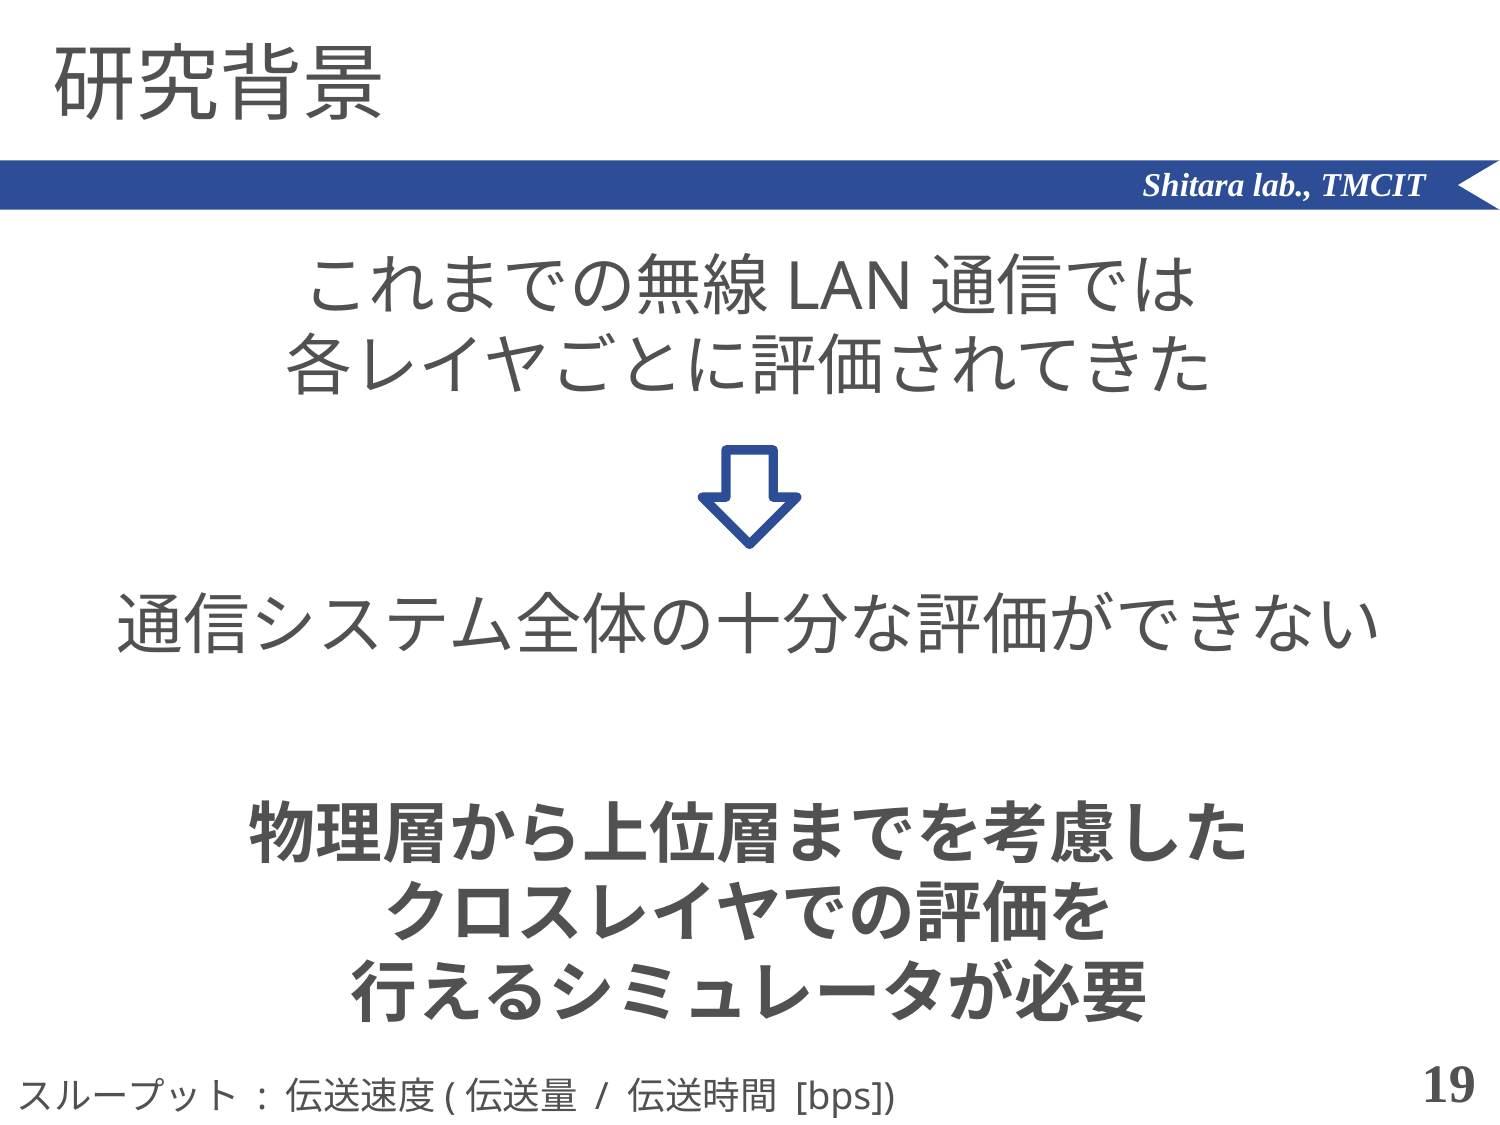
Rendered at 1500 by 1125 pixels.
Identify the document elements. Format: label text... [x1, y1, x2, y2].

text_box 通信システム全体の十分な評価ができない [89, 574, 1411, 669]
title 研究背景 [37, 5, 1391, 157]
text_box これまでの無線LAN通信では 各レイヤごとに評価されてきた [247, 235, 1252, 411]
text_box スループット : 伝送速度(伝送量 / 伝送時間 [bps]) [2, 1064, 1007, 1125]
text_box 物理層から上位層までを考慮した クロスレイヤでの評価を 行えるシミュレータが必要 [115, 782, 1384, 1038]
text_box [702, 449, 797, 545]
slide_number 19 [1396, 1040, 1500, 1122]
